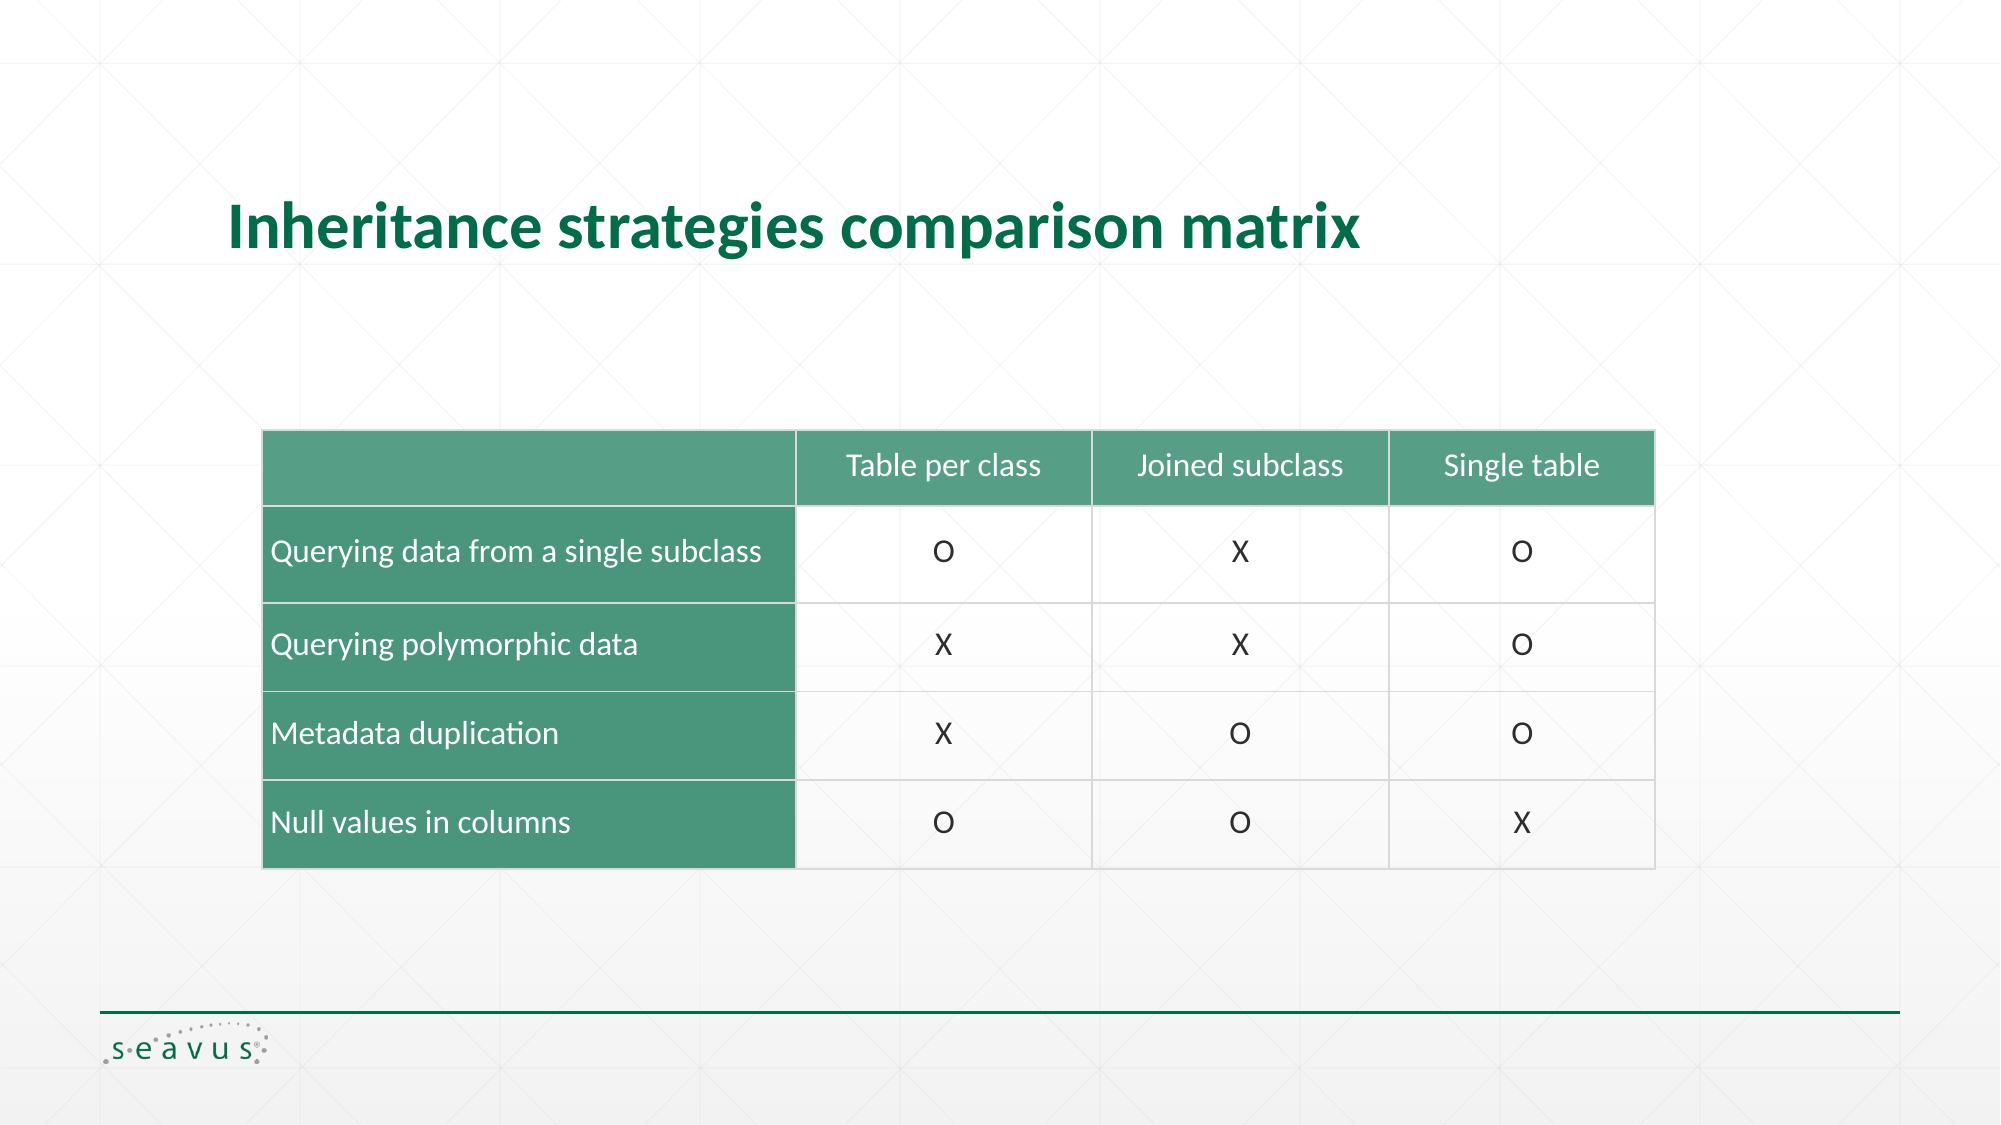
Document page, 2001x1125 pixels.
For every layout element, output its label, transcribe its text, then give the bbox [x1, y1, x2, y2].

table_cell O [1390, 692, 1654, 779]
table_header [263, 431, 795, 505]
table_cell X [797, 692, 1091, 779]
table_cell Querying data from a single subclass [263, 507, 795, 602]
table_header Table per class [797, 431, 1091, 505]
table_cell O [1093, 692, 1388, 779]
table_cell O [1390, 604, 1654, 691]
table_cell X [797, 604, 1091, 691]
table_cell O [797, 781, 1091, 868]
title Inheritance strategies comparison matrix [212, 82, 1788, 271]
table_cell Metadata duplication [263, 692, 795, 779]
table_cell O [1093, 781, 1388, 868]
table_cell O [797, 507, 1091, 602]
table_cell O [1390, 507, 1654, 602]
table_cell Null values in columns [263, 781, 795, 868]
table_header Single table [1390, 431, 1654, 505]
table_cell X [1093, 507, 1388, 602]
table_header Joined subclass [1093, 431, 1388, 505]
picture [103, 1022, 268, 1064]
table_cell X [1093, 604, 1388, 691]
table_cell X [1390, 781, 1654, 868]
table_cell Querying polymorphic data [263, 604, 795, 691]
